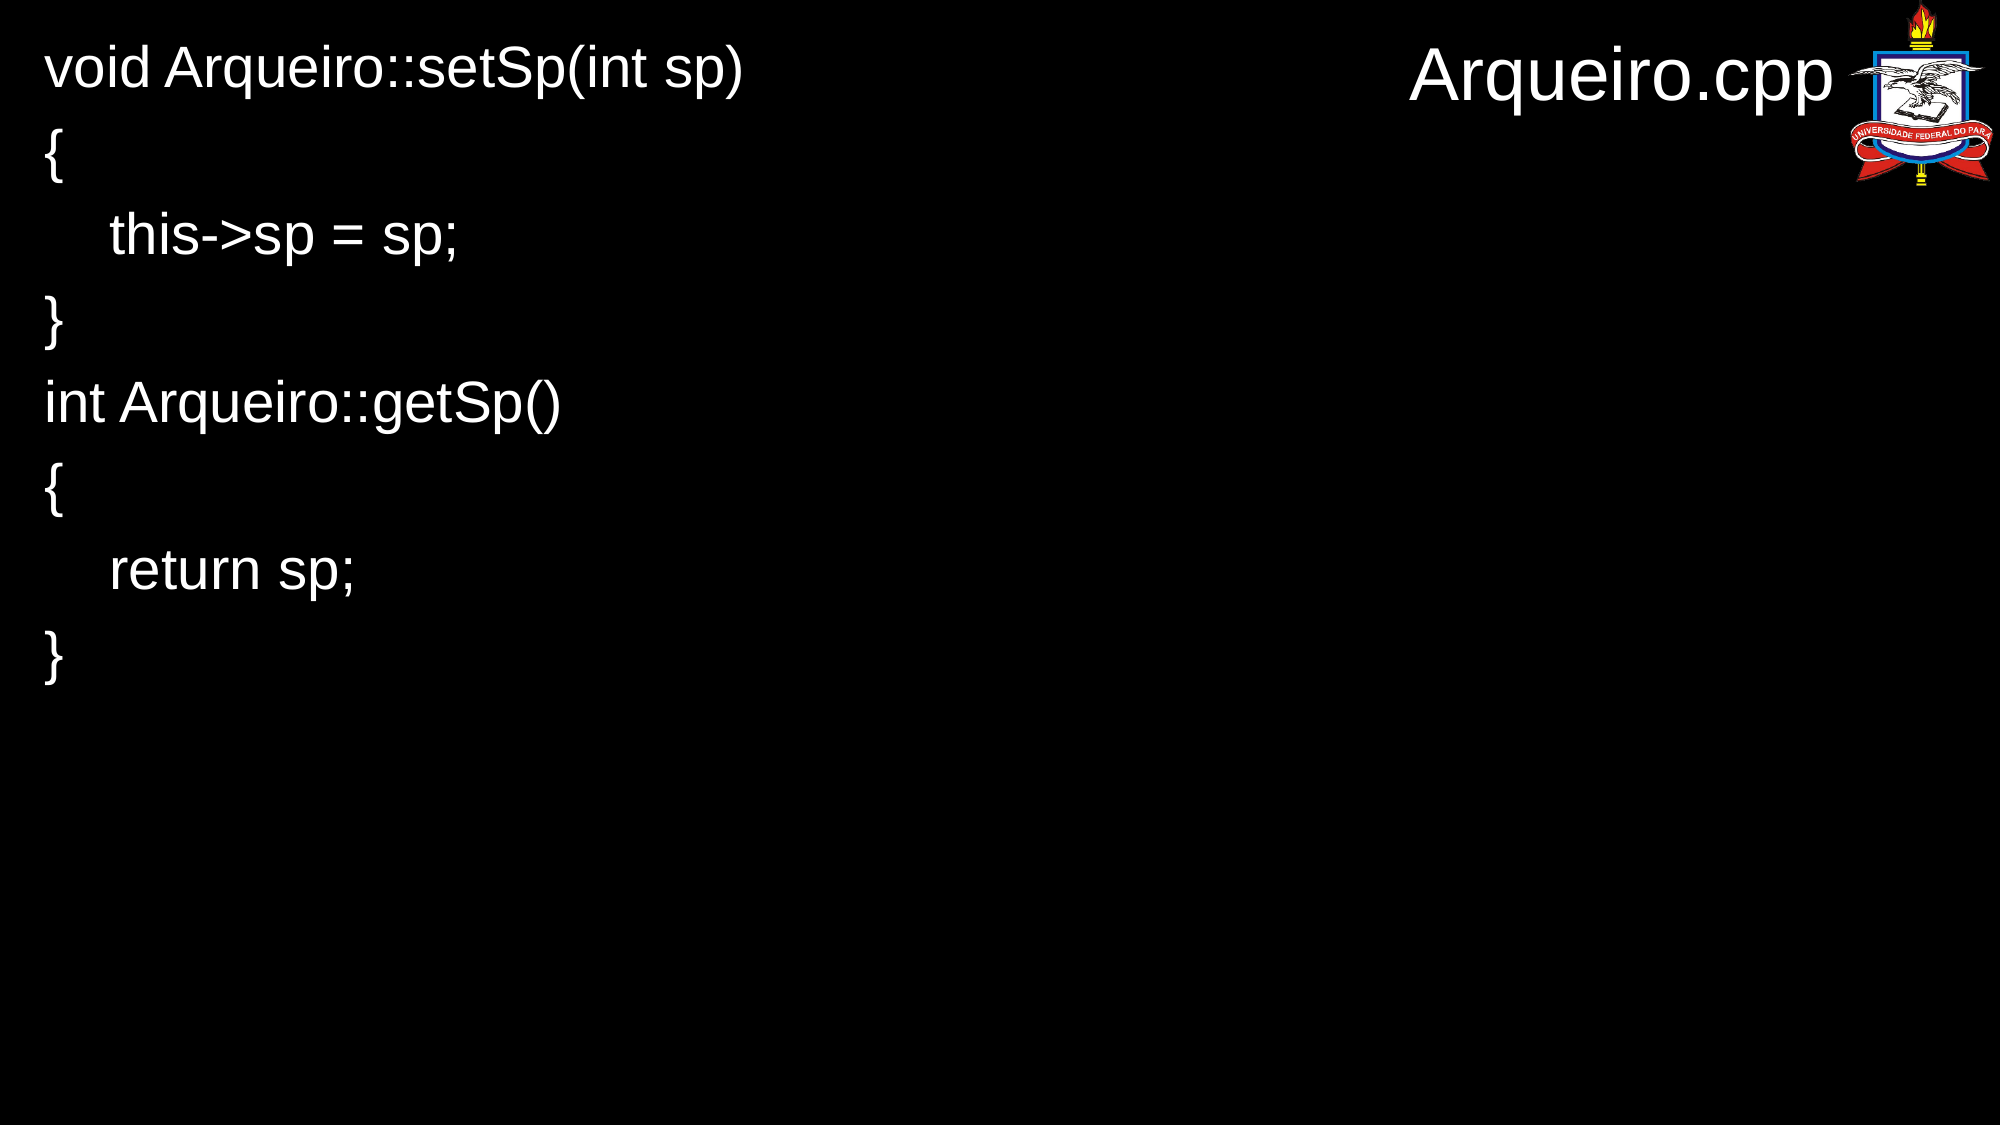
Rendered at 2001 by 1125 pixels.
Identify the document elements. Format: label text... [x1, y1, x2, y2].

title Arqueiro.cpp [1394, 0, 1844, 186]
picture [1844, 0, 2000, 186]
list void Arqueiro::setSp(int sp) { this->sp = sp; } int Arqueiro::getSp() { return sp; } [29, 29, 1896, 1105]
